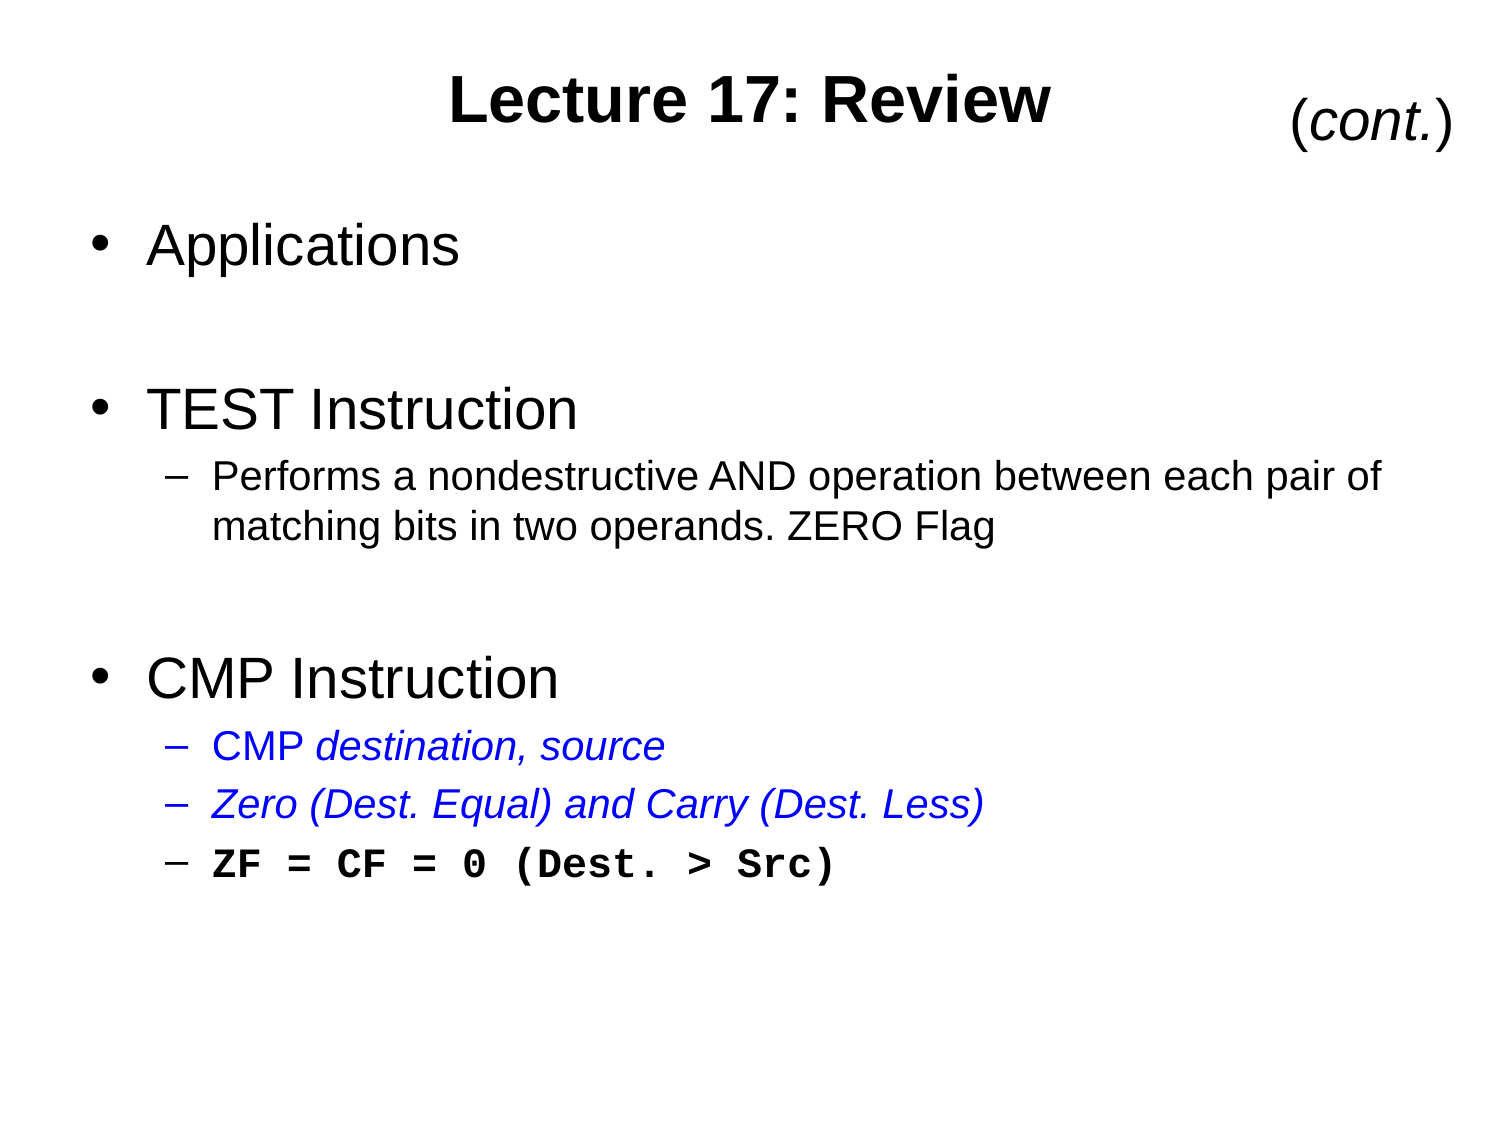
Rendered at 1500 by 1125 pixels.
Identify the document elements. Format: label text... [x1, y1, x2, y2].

title Lecture 17: Review [75, 24, 1425, 168]
list Applications TEST Instruction Performs a nondestructive AND operation between each pair of matching bits in two operands. ZERO Flag CMP Instruction CMP destination, source Zero (Dest. Equal) and Carry (Dest. Less) ZF = CF = 0 (Dest. > Src) [75, 200, 1425, 1013]
text_box (cont.) [1274, 74, 1488, 163]
